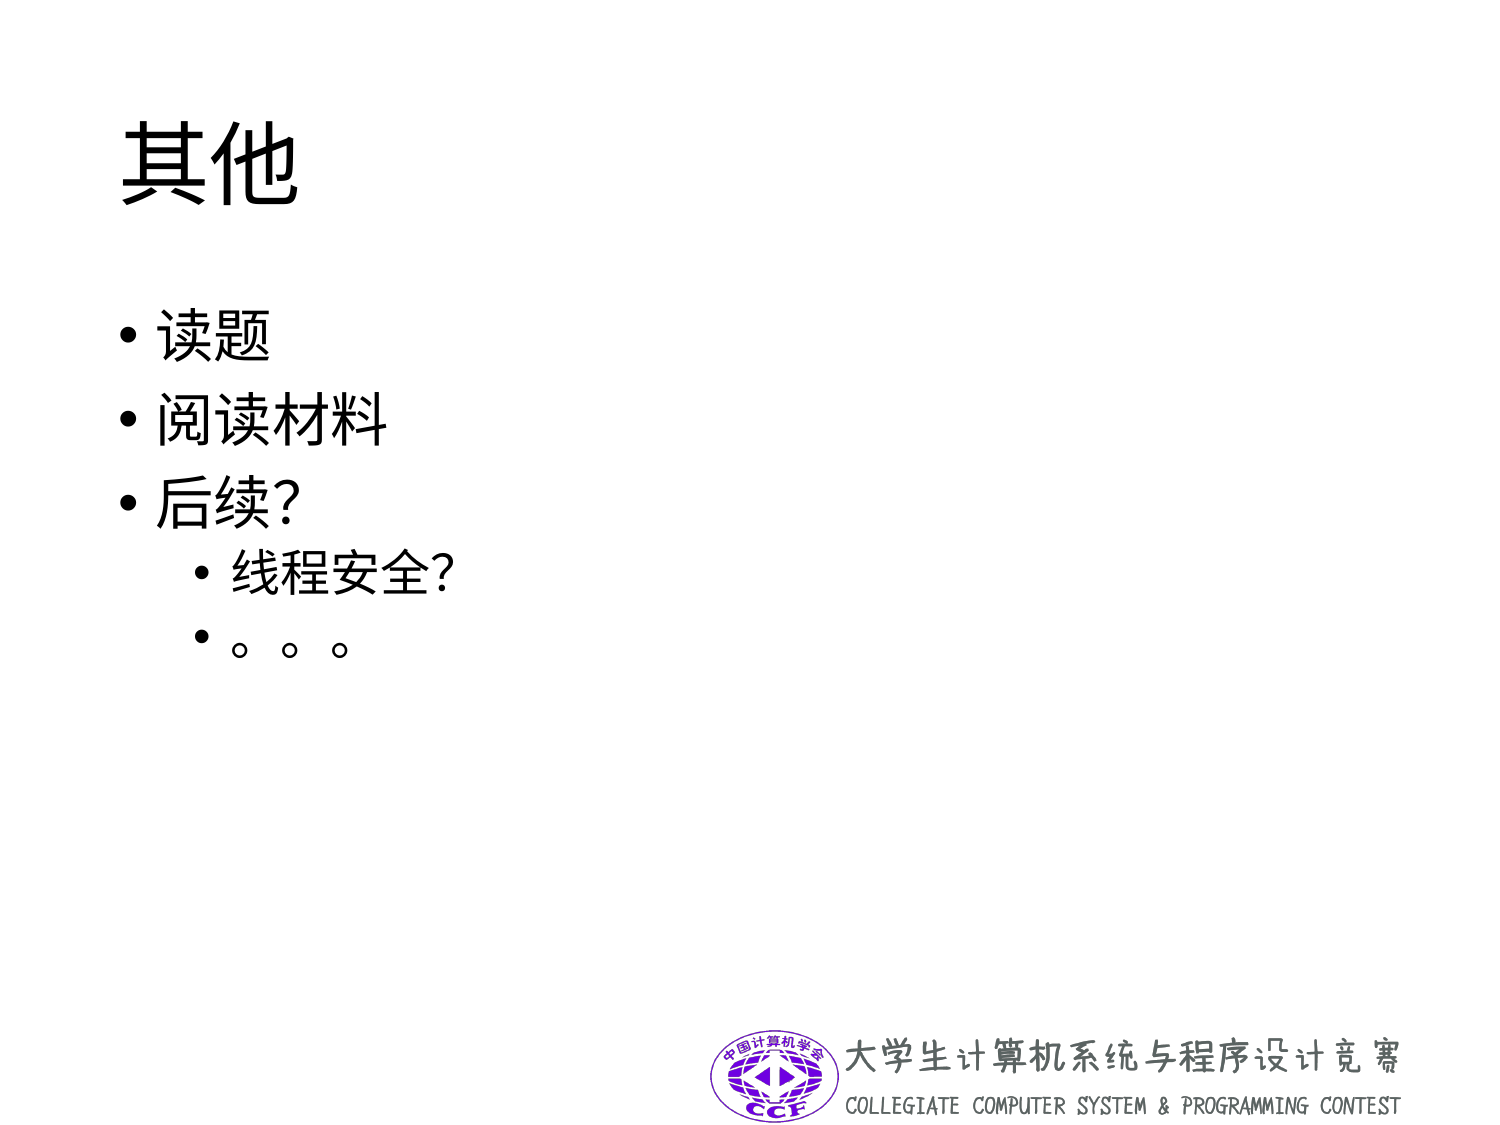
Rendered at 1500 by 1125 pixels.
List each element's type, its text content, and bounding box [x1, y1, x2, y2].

list 读题 阅读材料 后续？ 线程安全？ 。。。 [103, 299, 1397, 1014]
title 其他 [103, 59, 1397, 278]
picture [710, 1030, 1408, 1125]
